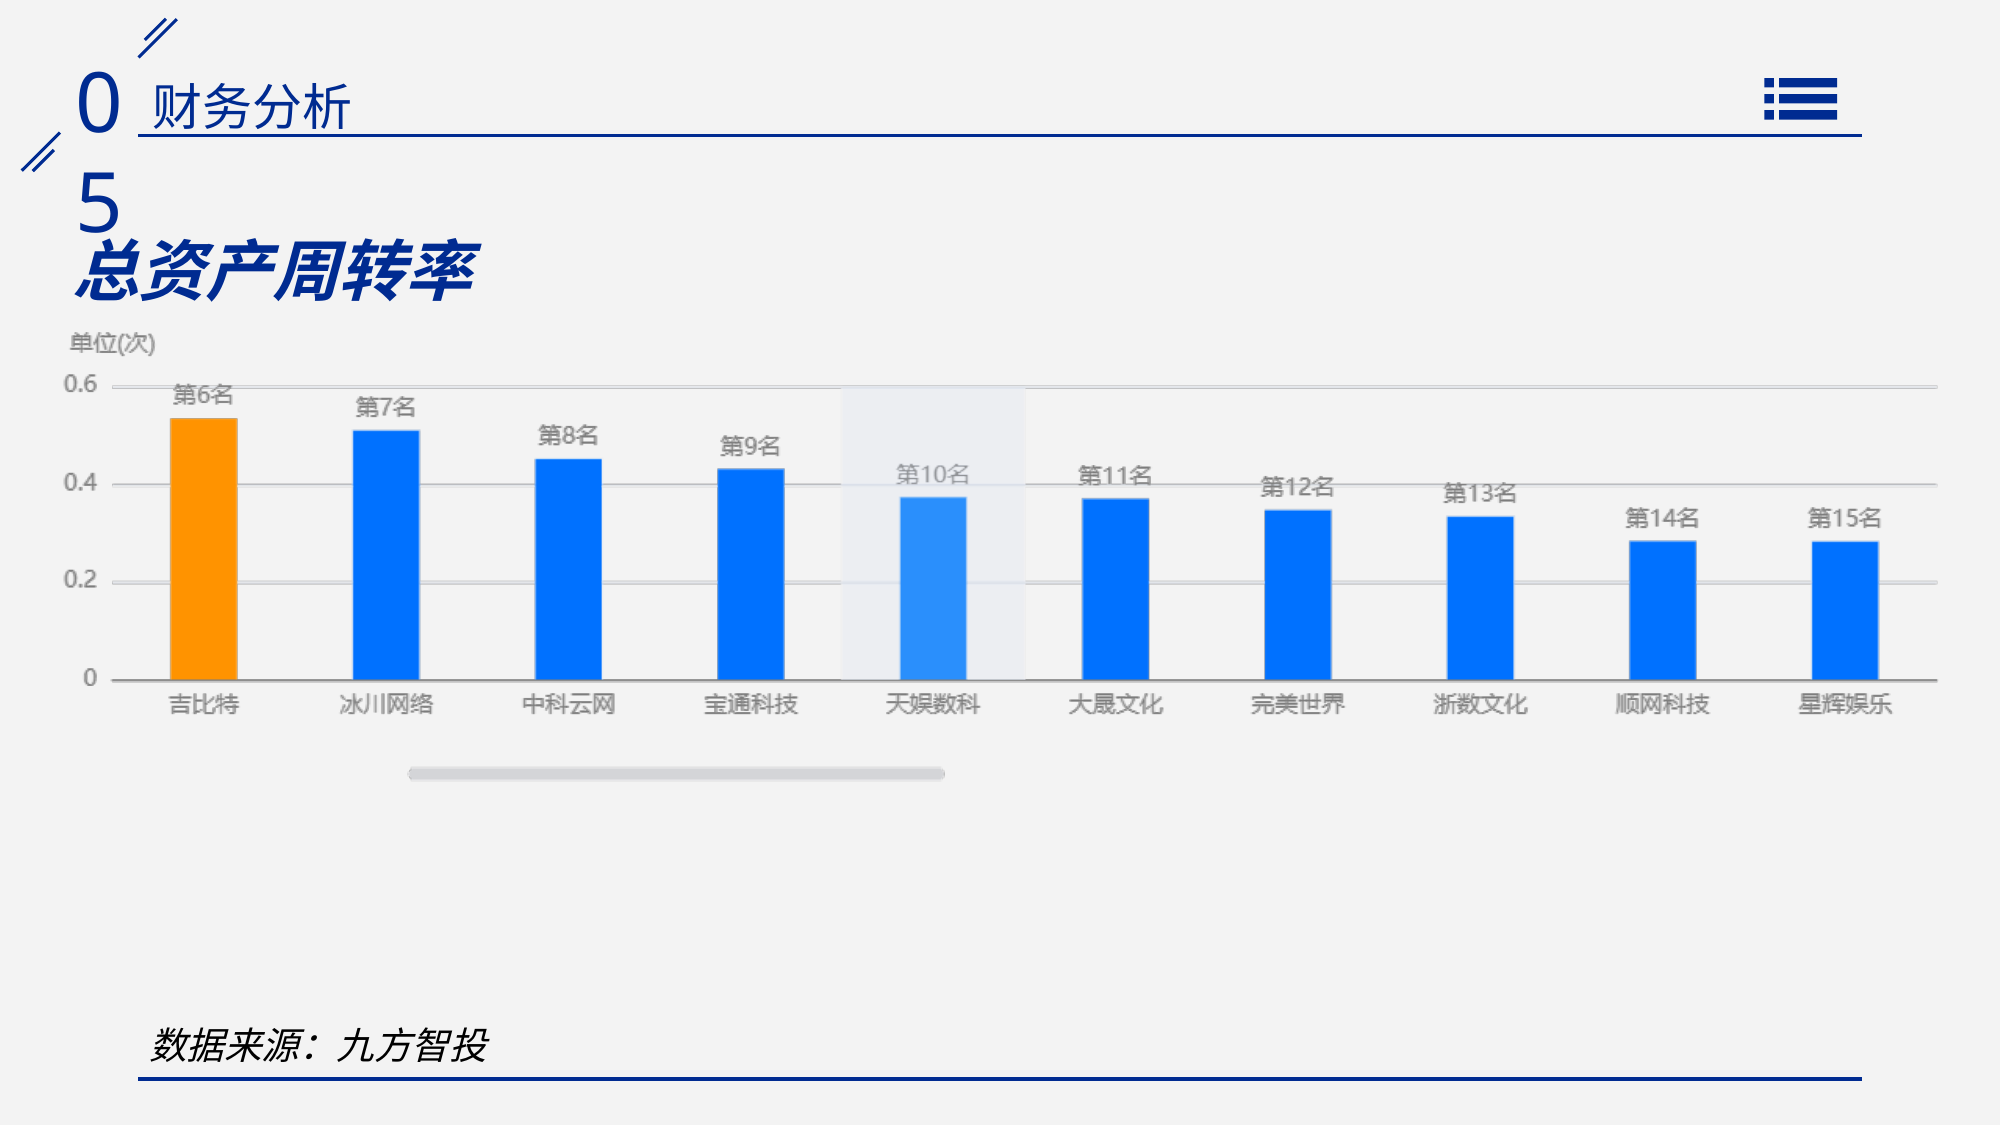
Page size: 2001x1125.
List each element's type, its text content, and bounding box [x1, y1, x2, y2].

picture [25, 328, 1975, 797]
text_box 总资产周转率 [57, 221, 1058, 317]
